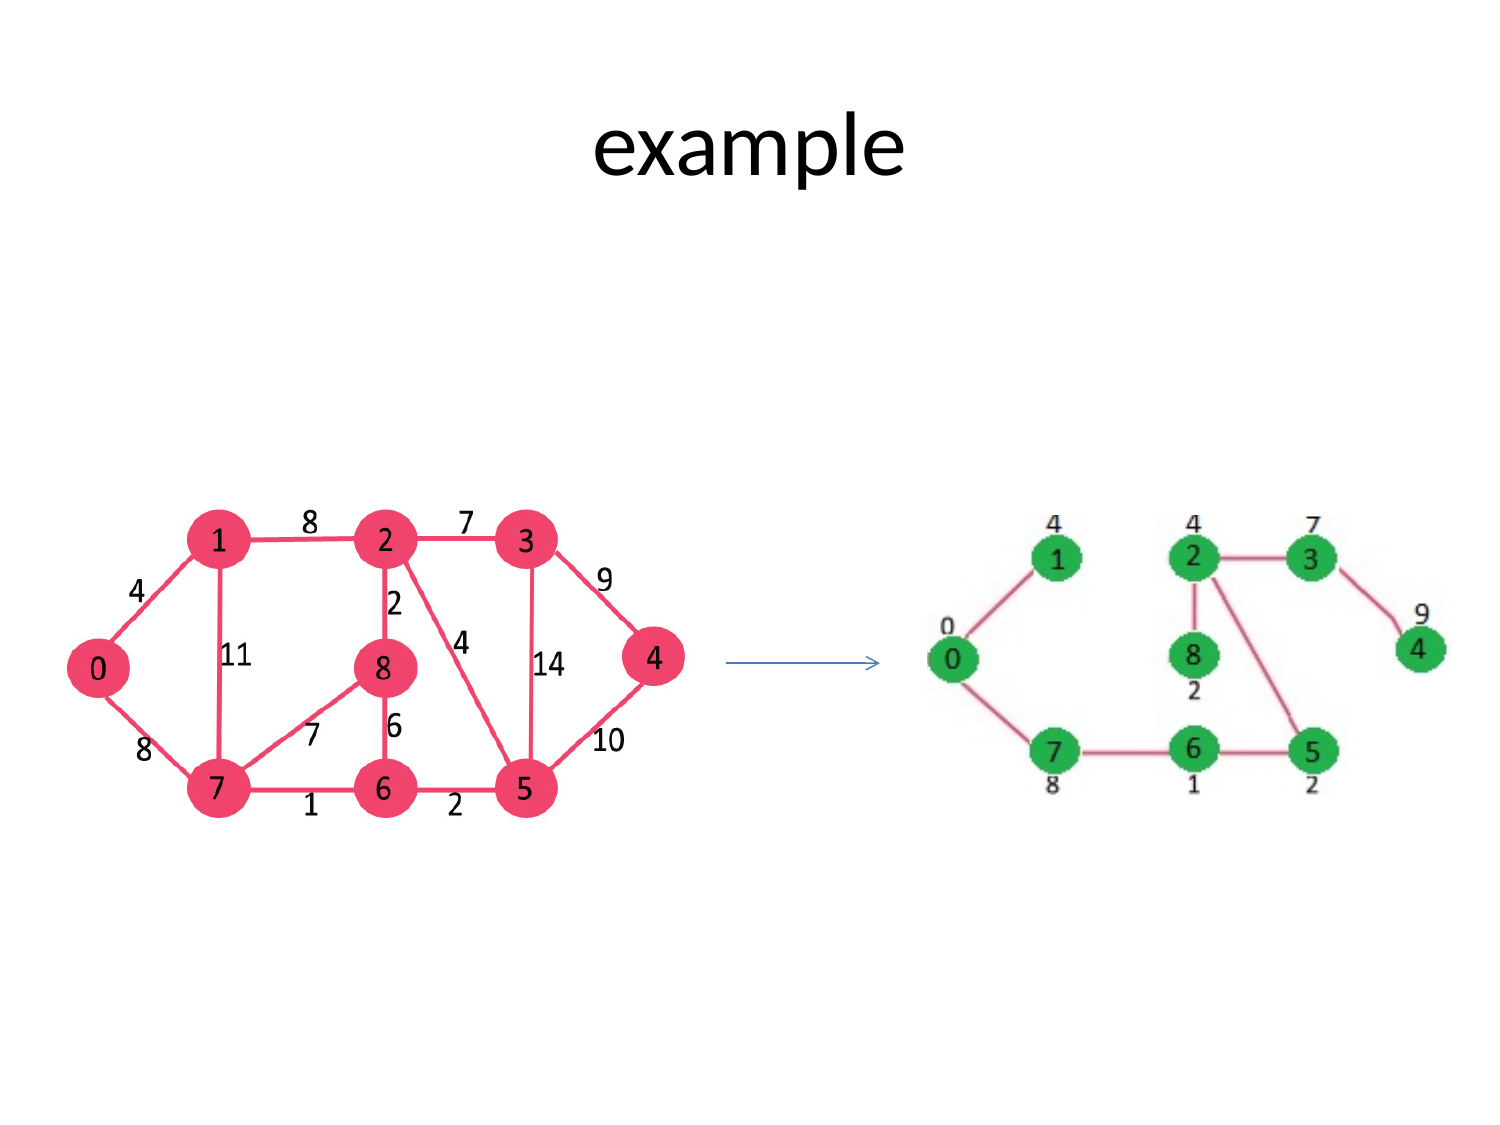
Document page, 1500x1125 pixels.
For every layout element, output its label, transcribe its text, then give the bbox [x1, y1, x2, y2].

title example [75, 45, 1425, 233]
picture [926, 514, 1453, 797]
picture [64, 503, 692, 825]
